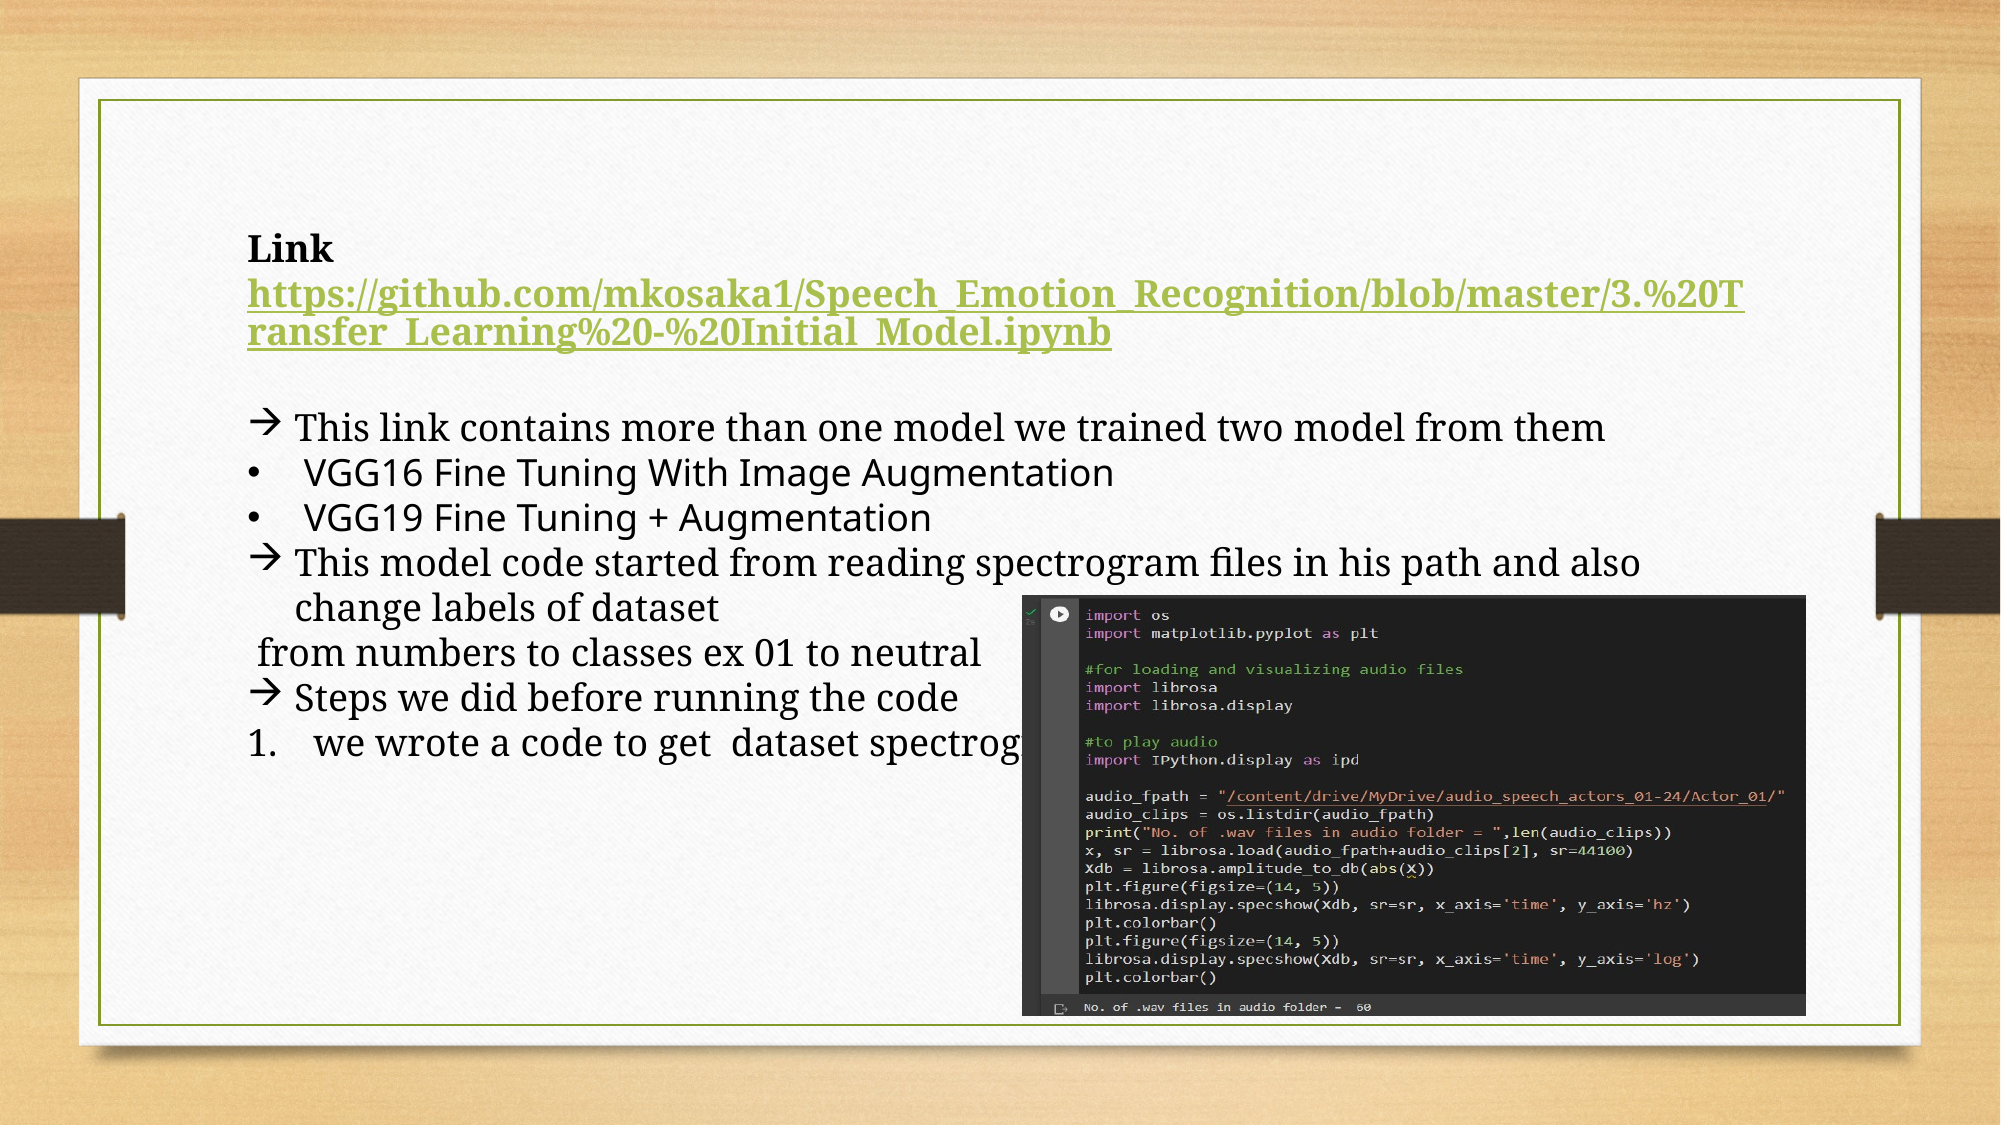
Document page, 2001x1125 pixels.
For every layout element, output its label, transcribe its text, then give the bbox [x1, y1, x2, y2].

text_box Link https://github.com/mkosaka1/Speech_Emotion_Recognition/blob/master/3.%20Transfer_Learning%20-%20Initial_Model.ipynb This link contains more than one model we trained two model from them VGG16 Fine Tuning With Image Augmentation VGG19 Fine Tuning + Augmentation This model code started from reading spectrogram files in his path and also change labels of dataset from numbers to classes ex 01 to neutral Steps we did before running the code we wrote a code to get dataset spectrogram [232, 217, 1768, 869]
picture [0, 0, 2001, 1125]
